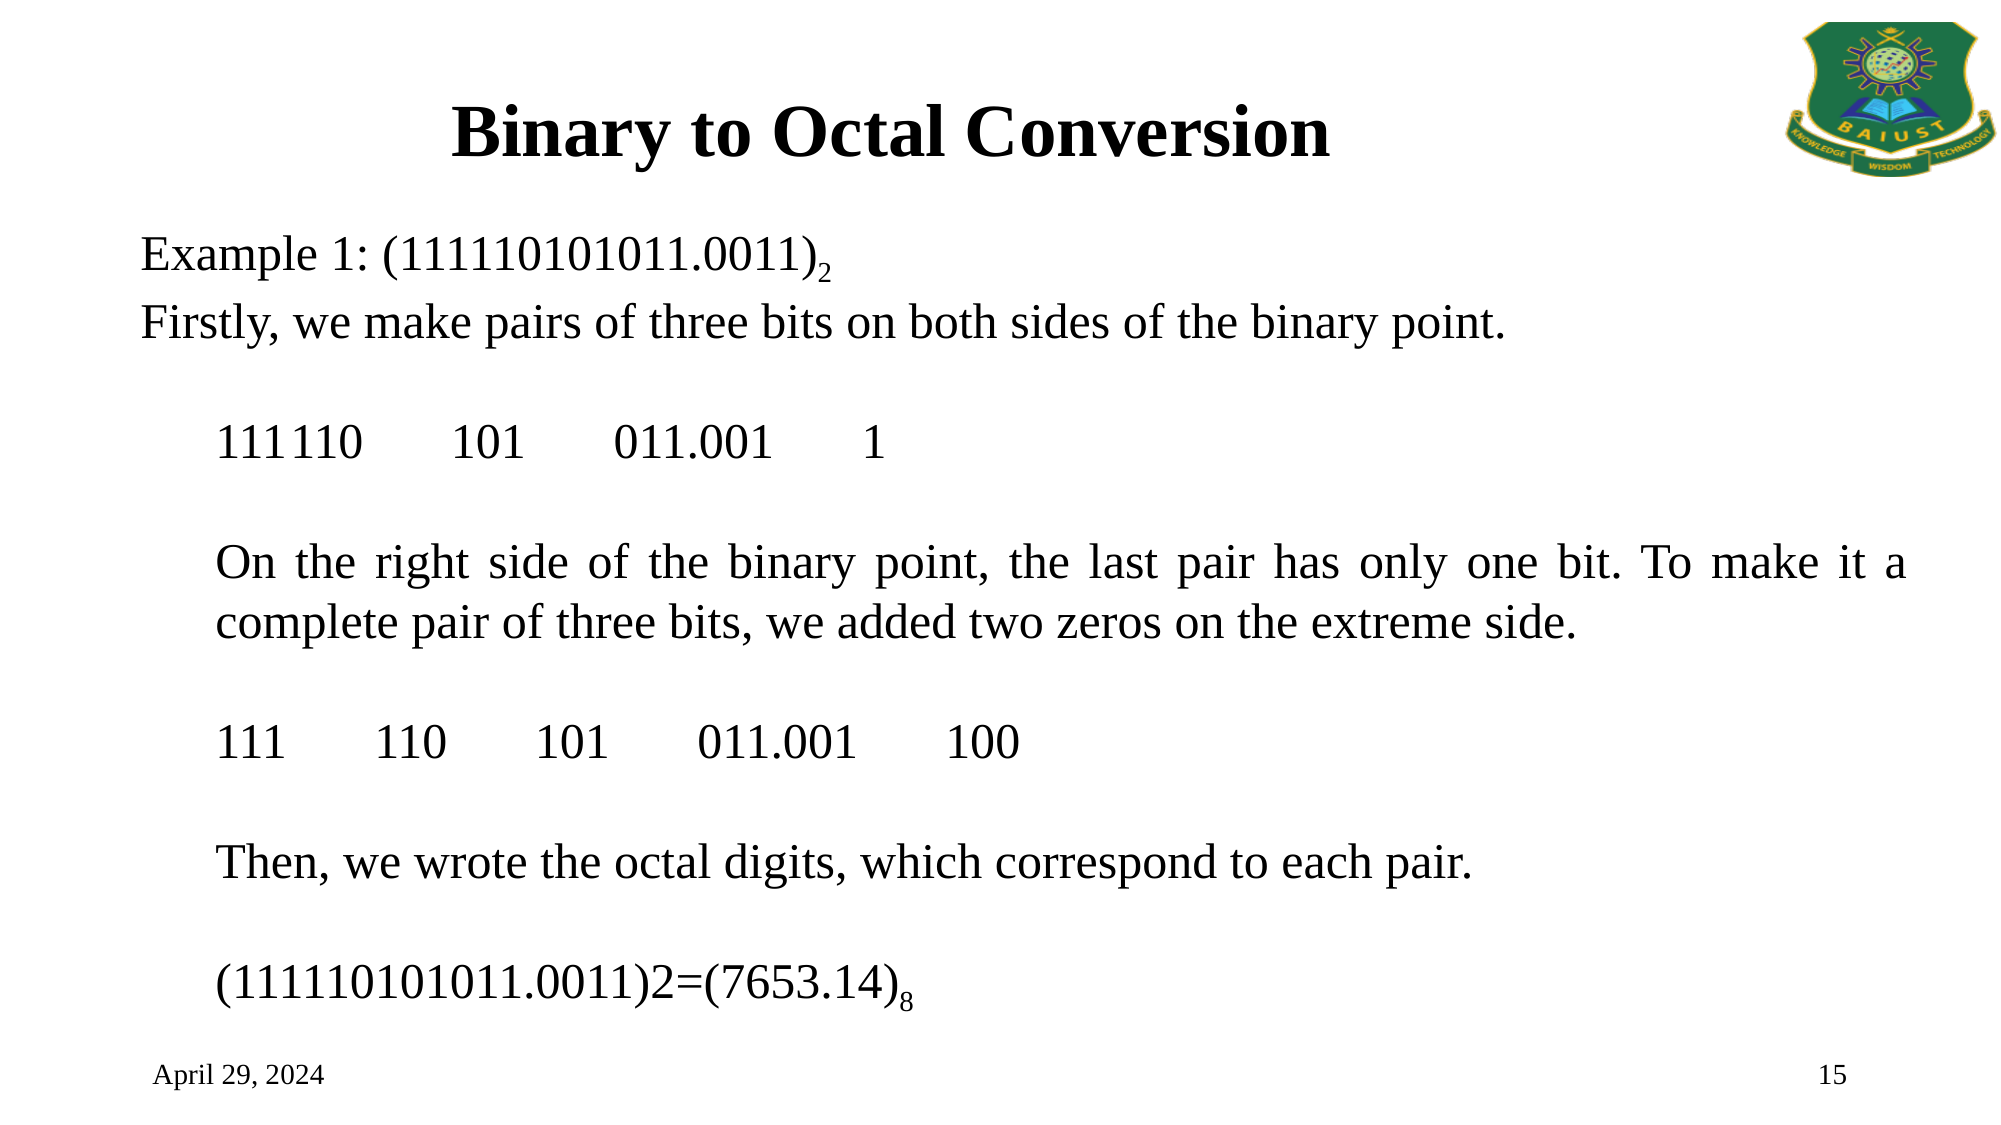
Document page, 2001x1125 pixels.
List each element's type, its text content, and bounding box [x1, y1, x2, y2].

picture [1781, 22, 2000, 177]
text_box Binary to Octal Conversion [113, 73, 1670, 179]
text_box Example 1: (111110101011.0011)2 Firstly, we make pairs of three bits on both sides of the binary point. 110 101 011.001 1 On the right side of the binary point, the last pair has only one bit. To make it a complete pair of three bits, we added two zeros on the extreme side. 111 110 101 011.001 100 Then, we wrote the octal digits, which correspond to each pair. (111110101011.0011)2=(7653.14)8 [125, 212, 1924, 1025]
slide_number 15 [1412, 1042, 1863, 1103]
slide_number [137, 1042, 588, 1103]
